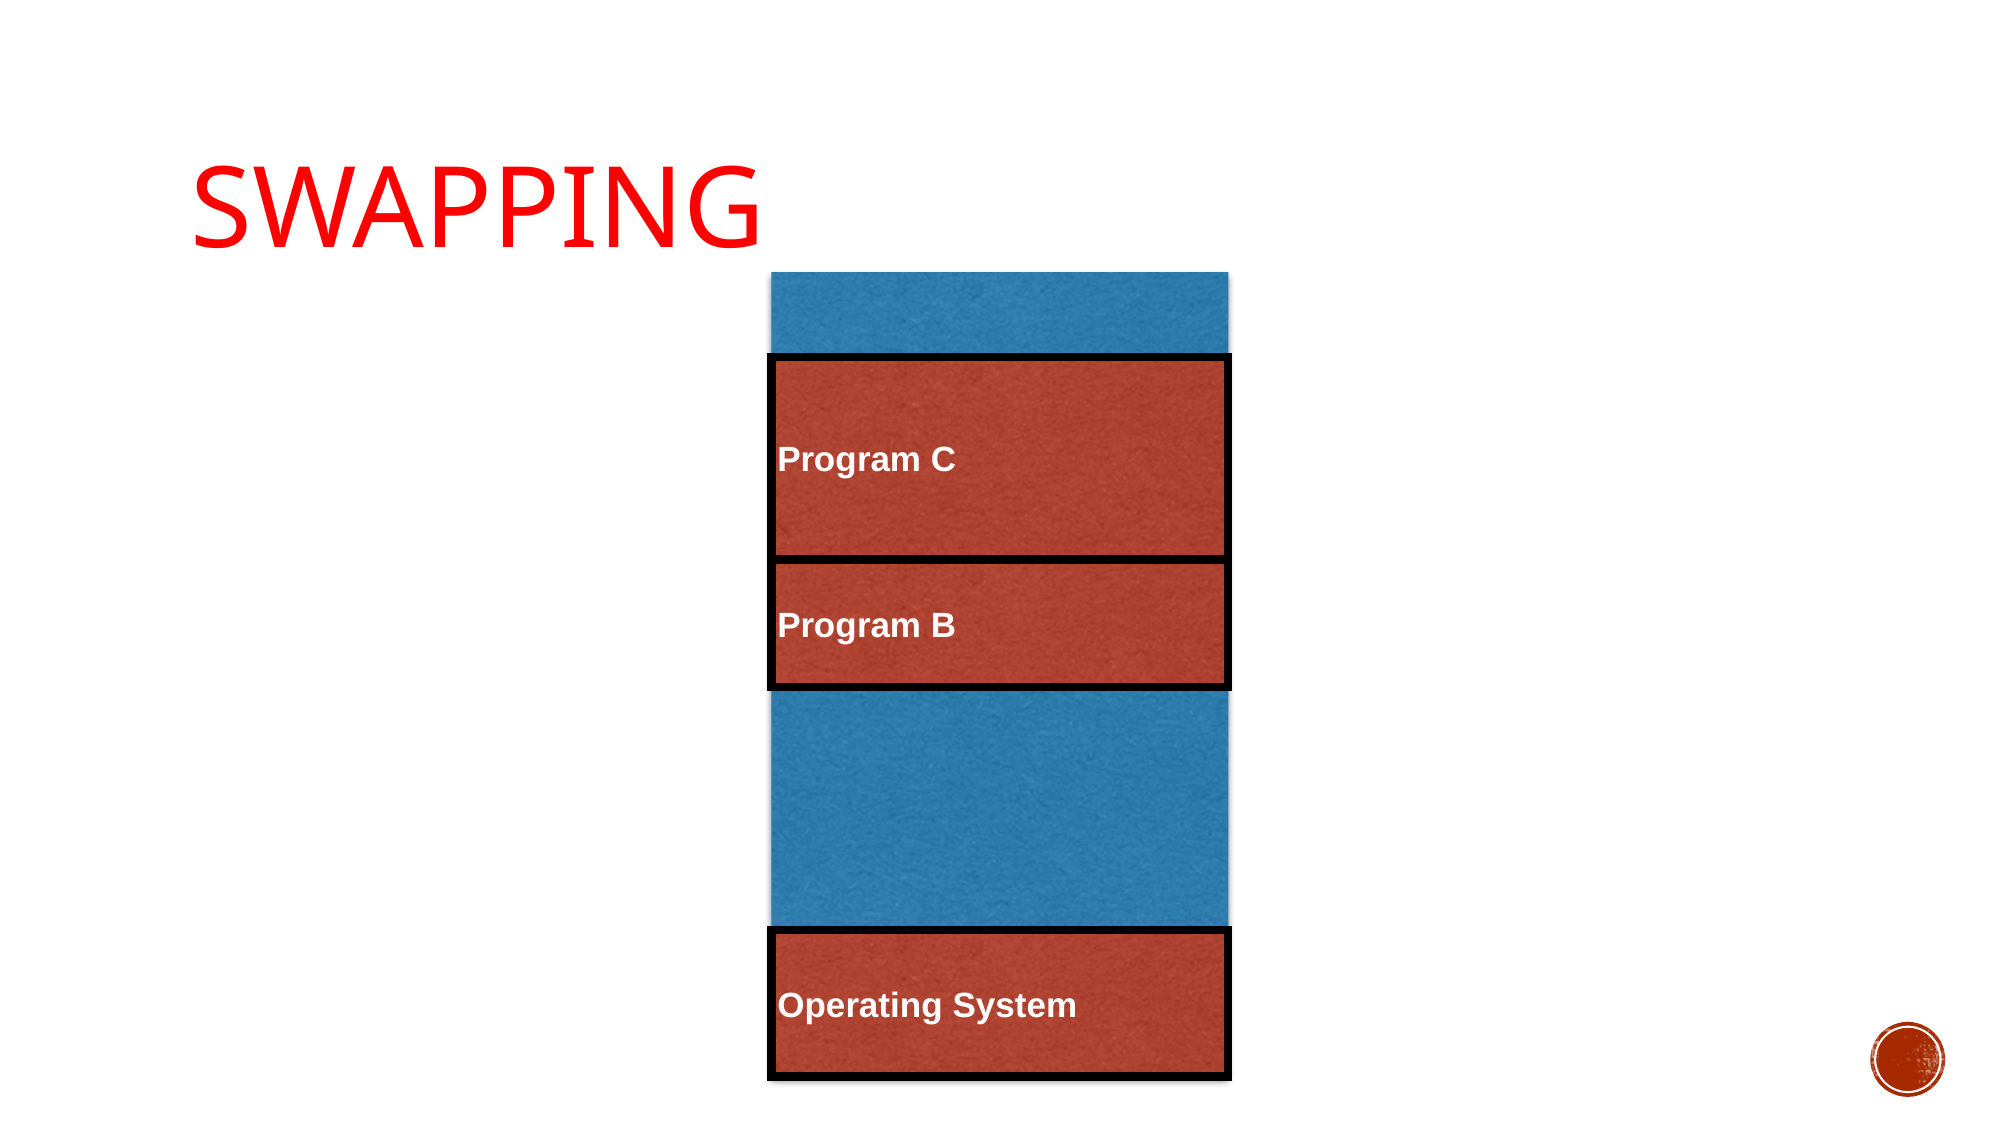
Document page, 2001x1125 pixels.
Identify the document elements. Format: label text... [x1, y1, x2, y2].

text_box Program B [771, 559, 1229, 687]
text_box [771, 272, 1229, 356]
text_box [771, 687, 1229, 930]
text_box Operating System [771, 930, 1229, 1077]
text_box Program C [771, 356, 1229, 559]
title Swapping [175, 79, 1826, 344]
